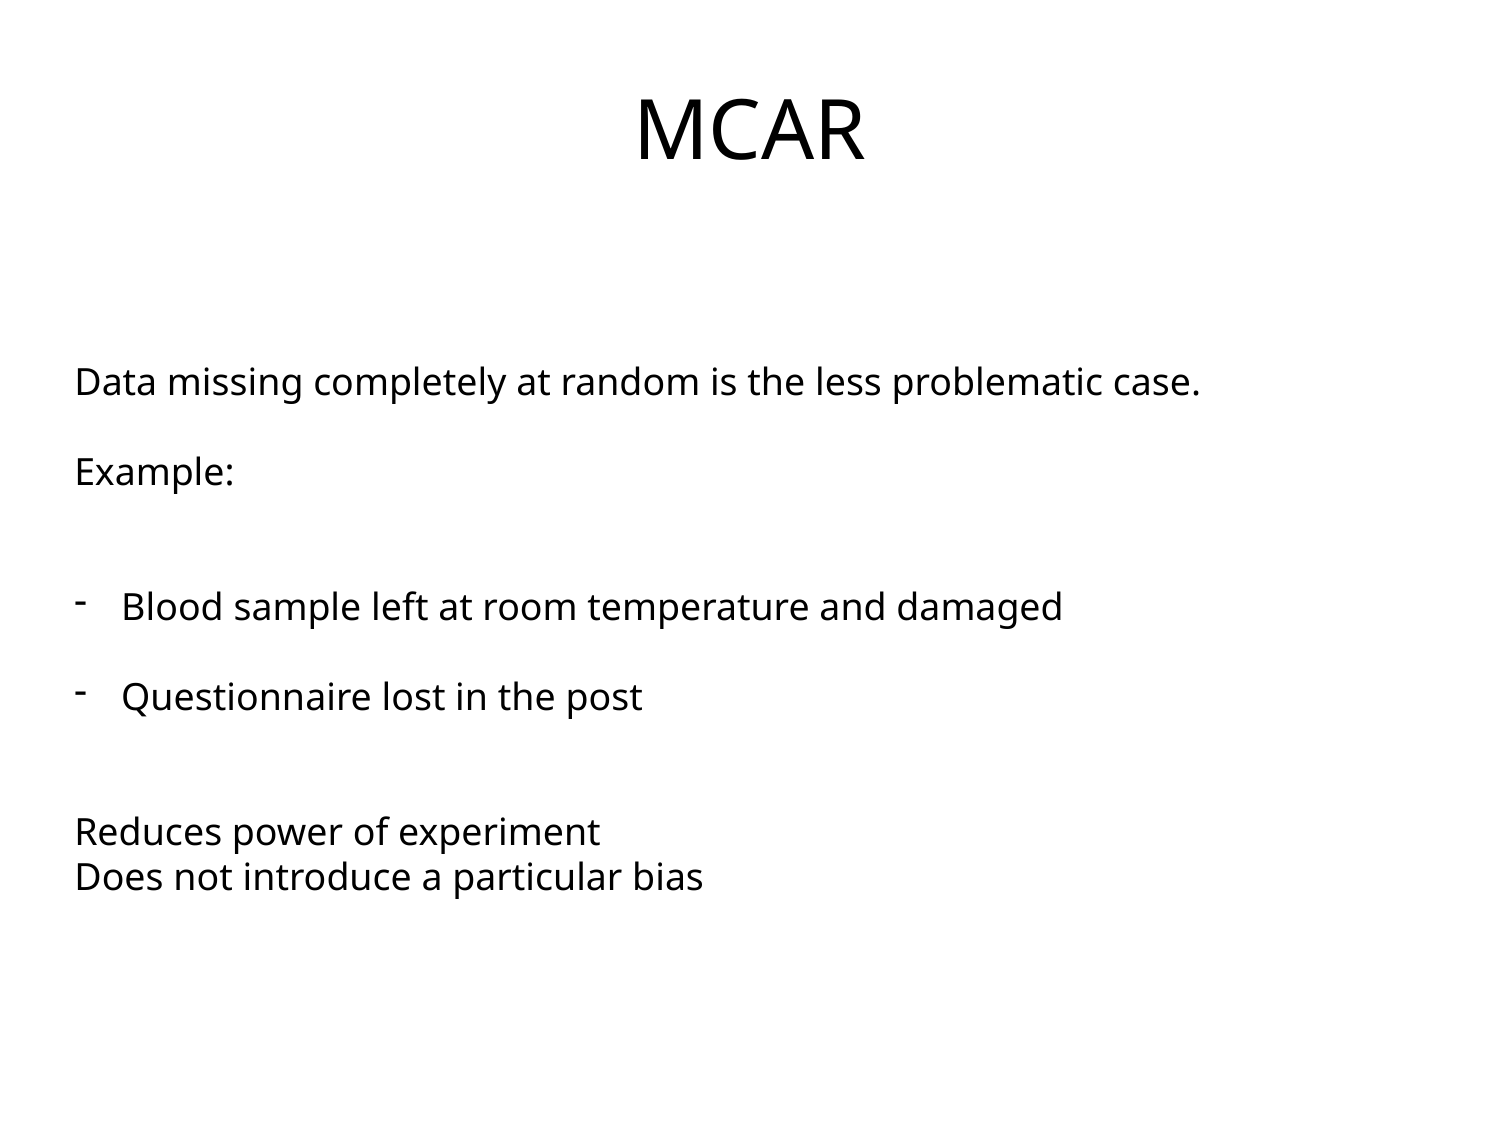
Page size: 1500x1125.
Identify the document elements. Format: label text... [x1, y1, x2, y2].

text_box Data missing completely at random is the less problematic case. Example: Blood sample left at room temperature and damaged Questionnaire lost in the post Reduces power of experiment Does not introduce a particular bias [59, 350, 1441, 906]
text_box MCAR [19, 68, 1481, 184]
